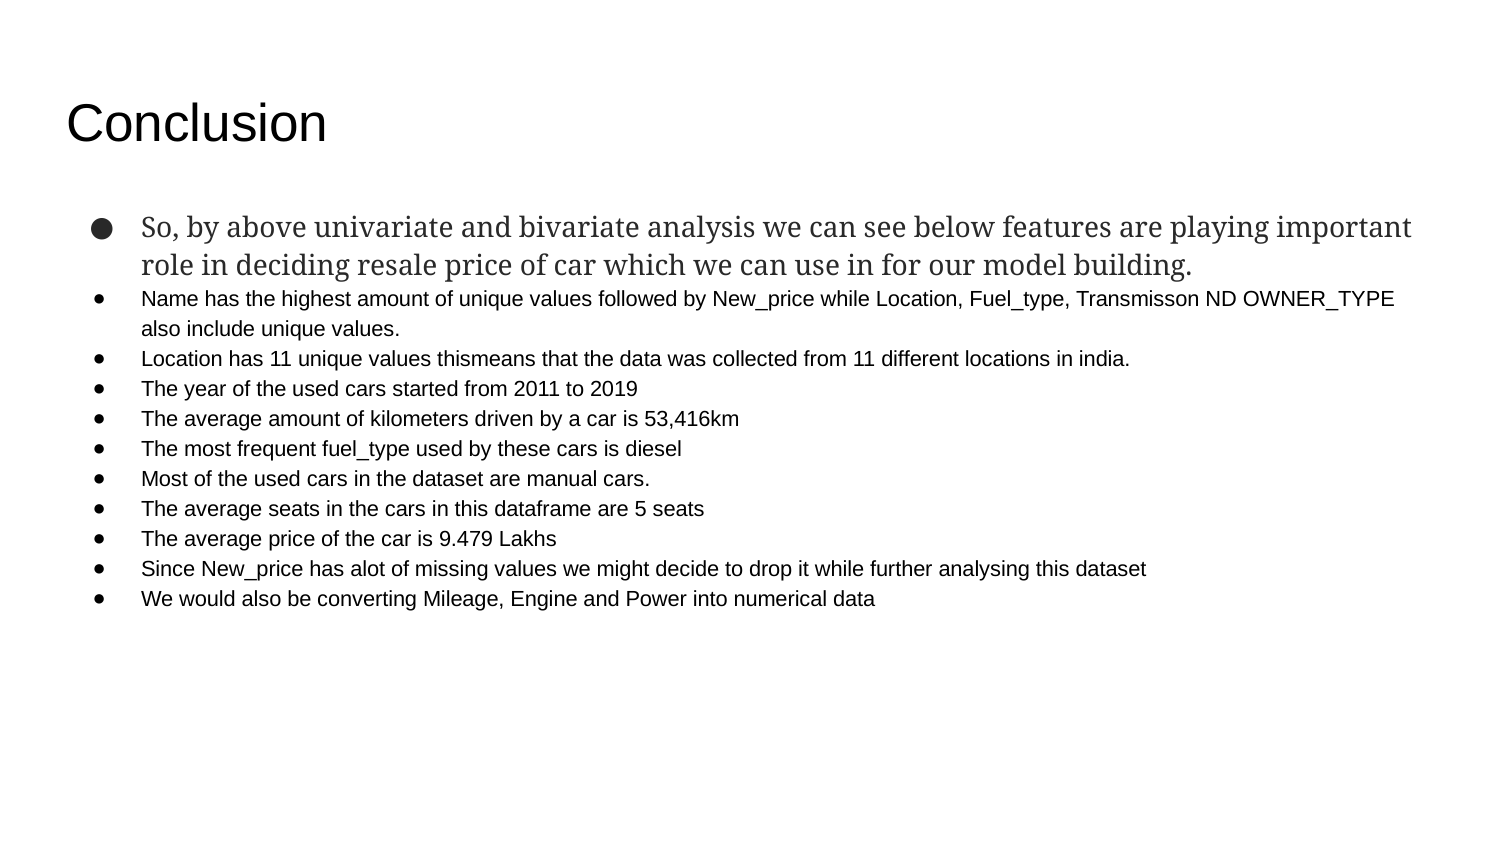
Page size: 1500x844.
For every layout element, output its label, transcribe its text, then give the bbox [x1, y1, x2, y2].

list So, by above univariate and bivariate analysis we can see below features are playing important role in deciding resale price of car which we can use in for our model building. Name has the highest amount of unique values followed by New_price while Location, Fuel_type, Transmisson ND OWNER_TYPE also include unique values. Location has 11 unique values thismeans that the data was collected from 11 different locations in india. The year of the used cars started from 2011 to 2019 The average amount of kilometers driven by a car is 53,416km The most frequent fuel_type used by these cars is diesel Most of the used cars in the dataset are manual cars. The average seats in the cars in this dataframe are 5 seats The average price of the car is 9.479 Lakhs Since New_price has alot of missing values we might decide to drop it while further analysing this dataset We would also be converting Mileage, Engine and Power into numerical data [51, 189, 1449, 750]
title Conclusion [51, 72, 1449, 167]
